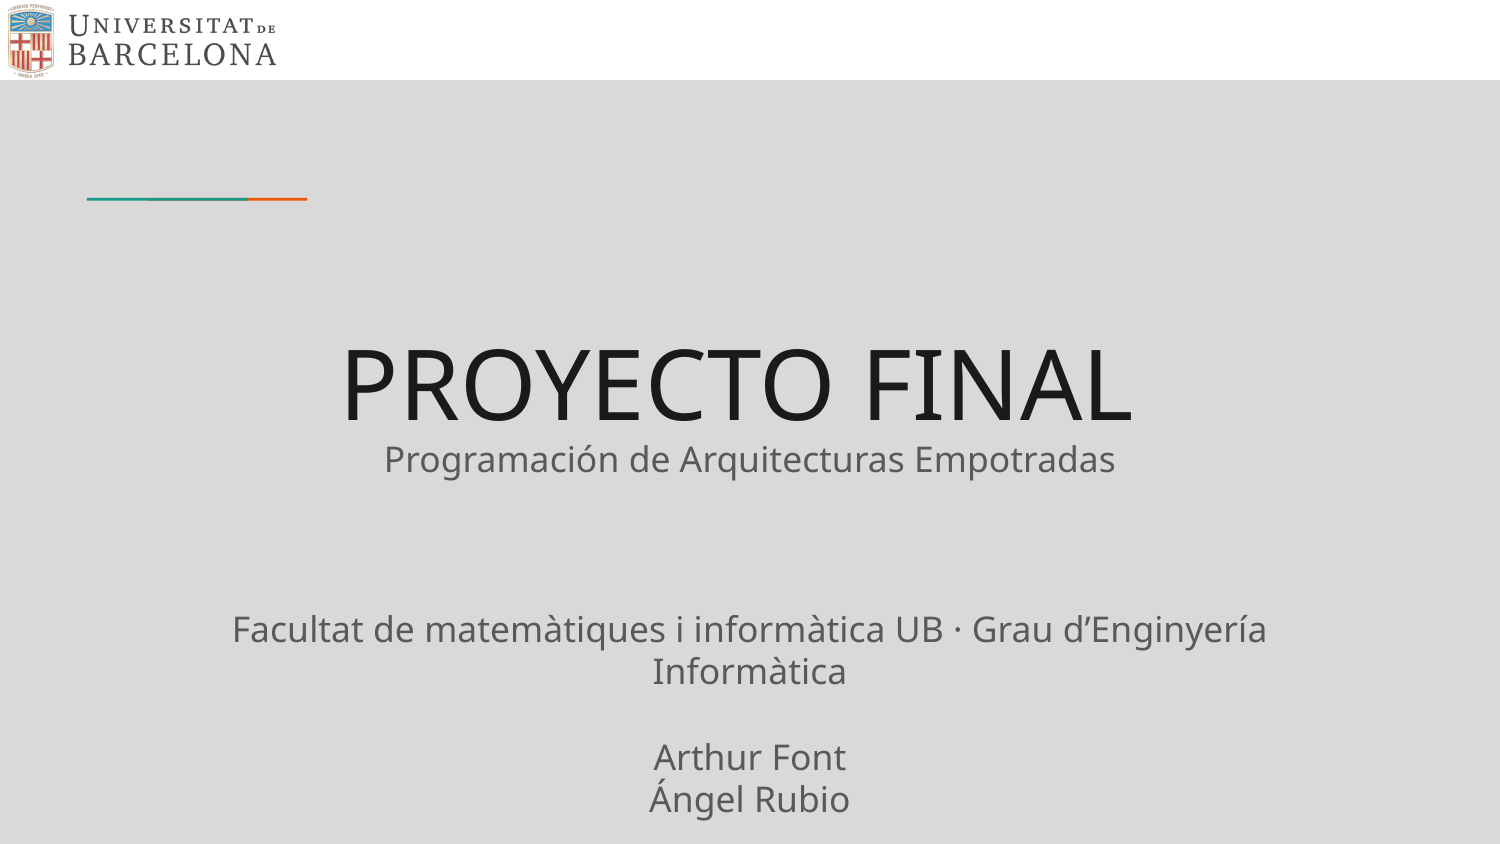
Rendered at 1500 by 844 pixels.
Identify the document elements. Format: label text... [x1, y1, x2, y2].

subtitle Programación de Arquitecturas Empotradas Facultat de matemàtiques i informàtica UB · Grau d’Enginyería Informàtica Arthur Font Ángel Rubio [119, 421, 1381, 778]
title PROYECTO FINAL [0, 254, 1500, 509]
picture [8, 0, 276, 88]
